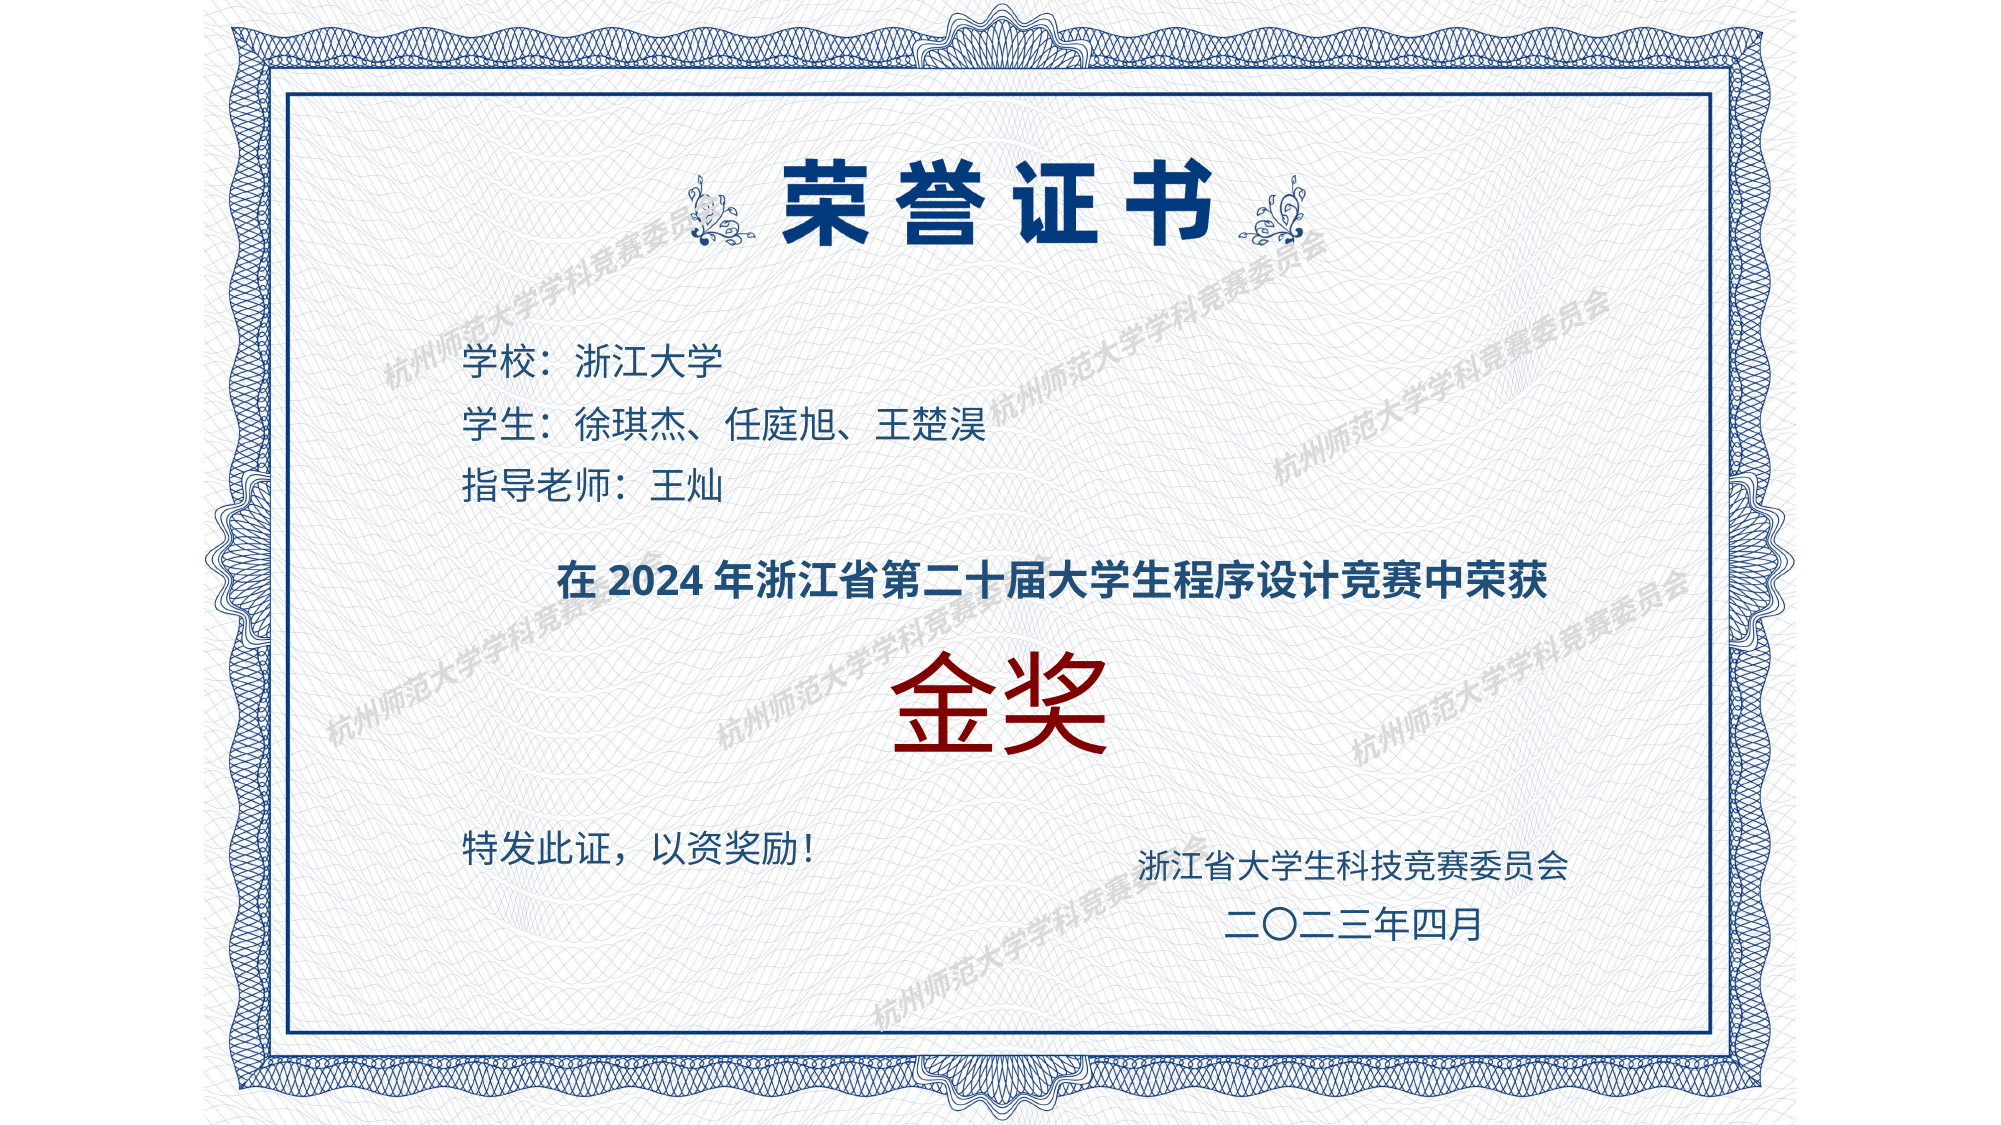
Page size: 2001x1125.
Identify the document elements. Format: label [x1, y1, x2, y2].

text_box [204, 0, 1796, 1125]
